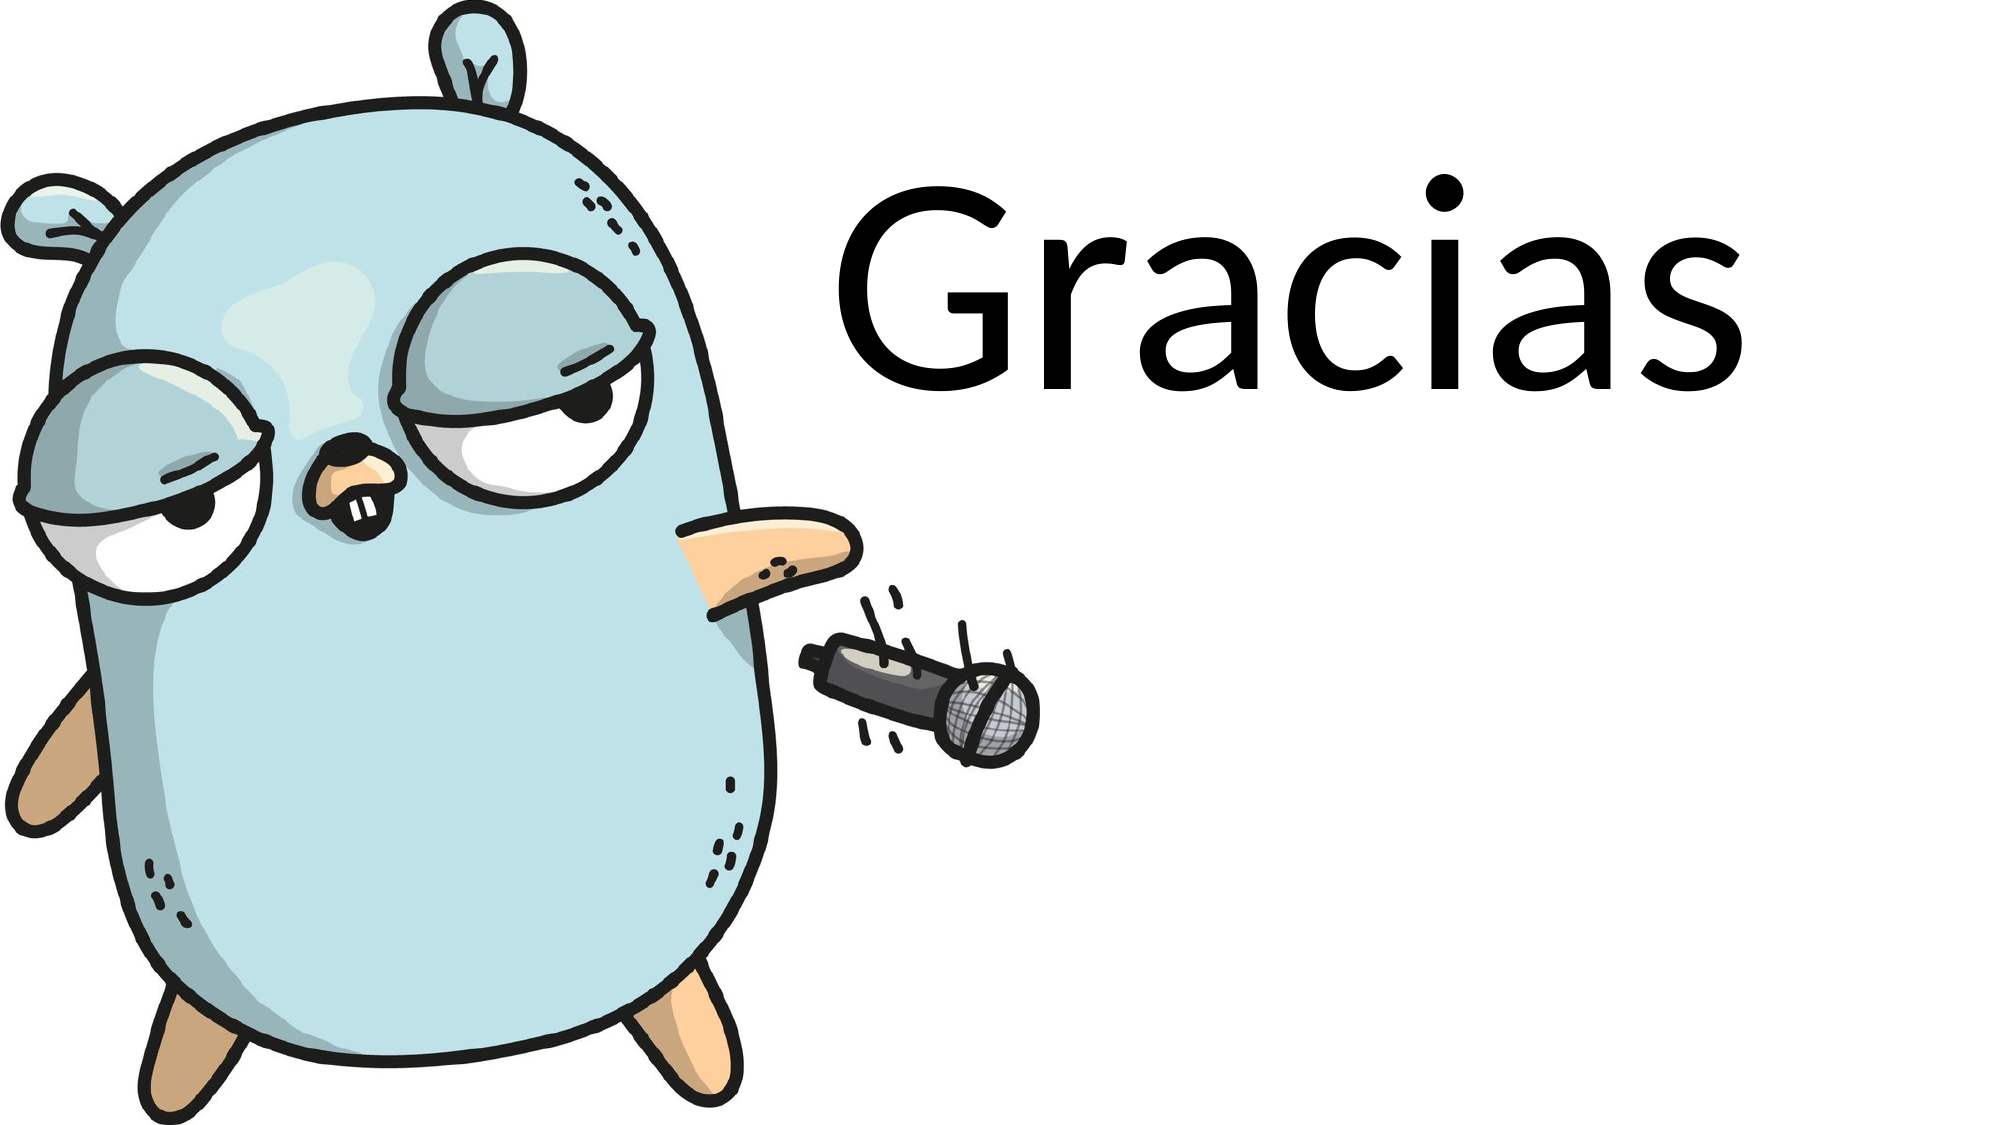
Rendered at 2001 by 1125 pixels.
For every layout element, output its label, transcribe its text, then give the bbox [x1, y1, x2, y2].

text_box Gracias [1040, 69, 2000, 459]
picture [0, 0, 1040, 1125]
